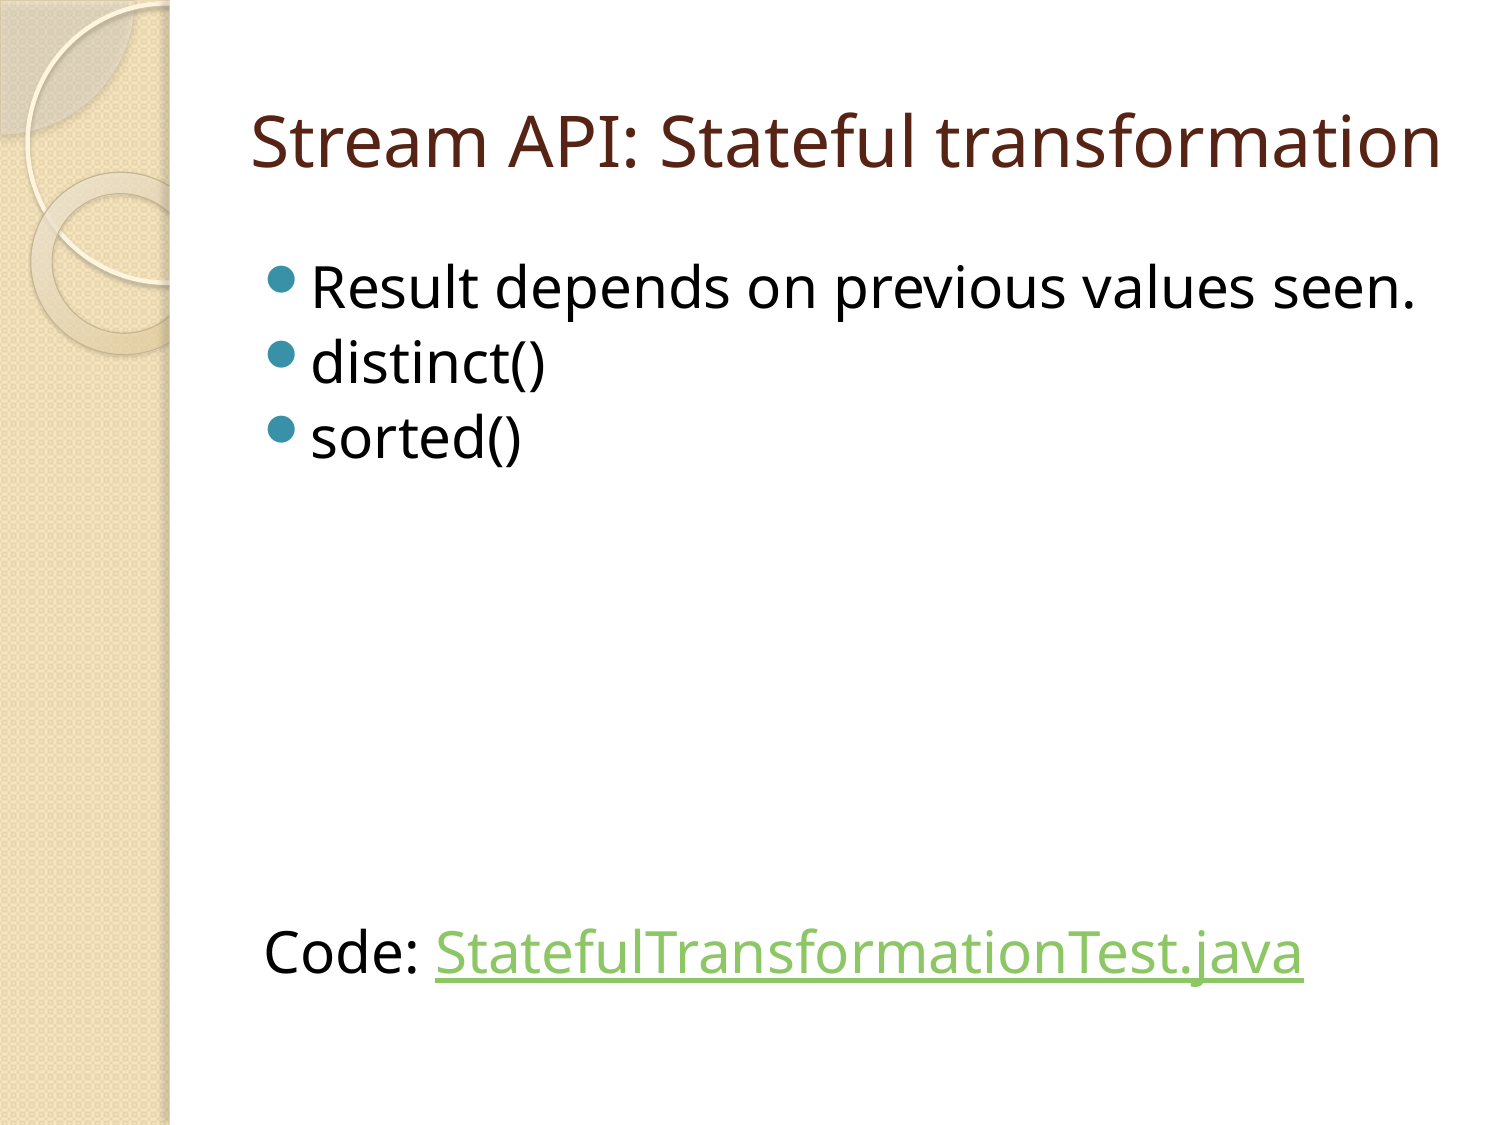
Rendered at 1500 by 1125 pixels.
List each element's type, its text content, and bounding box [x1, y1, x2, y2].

list Result depends on previous values seen. distinct() sorted() Code: StatefulTransformationTest.java [235, 249, 1448, 1016]
title Stream API: Stateful transformation [235, 45, 1466, 233]
